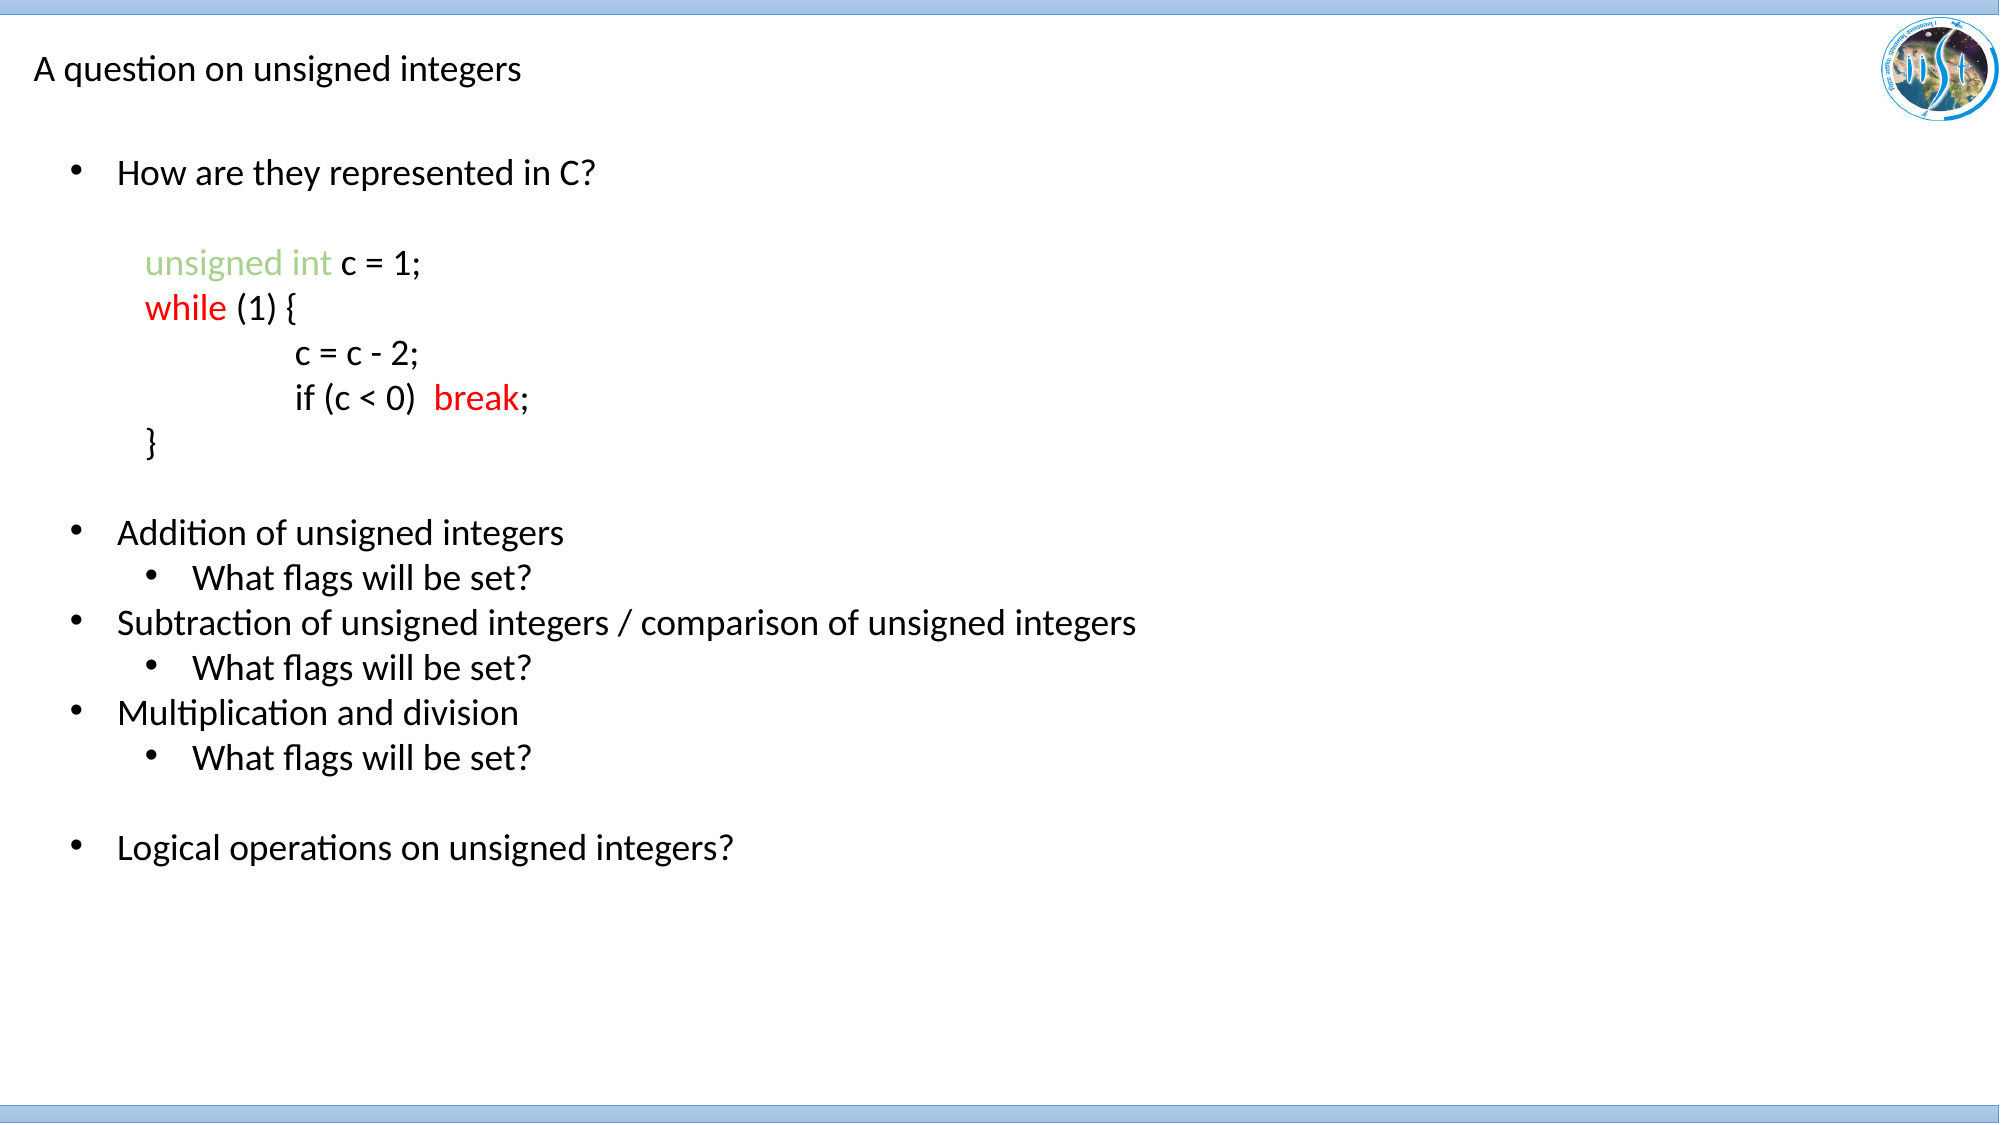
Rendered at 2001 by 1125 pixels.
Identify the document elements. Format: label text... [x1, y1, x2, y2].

text_box [0, 0, 1999, 15]
text_box [0, 1105, 1999, 1123]
text_box How are they represented in C? unsigned int c = 1; while (1) { c = c - 2; if (c < 0) break; } Addition of unsigned integers What flags will be set? Subtraction of unsigned integers / comparison of unsigned integers What flags will be set? Multiplication and division What flags will be set? Logical operations on unsigned integers? [55, 140, 1979, 965]
text_box A question on unsigned integers [18, 36, 1862, 97]
picture [1881, 17, 1999, 121]
picture [1954, 79, 1999, 121]
